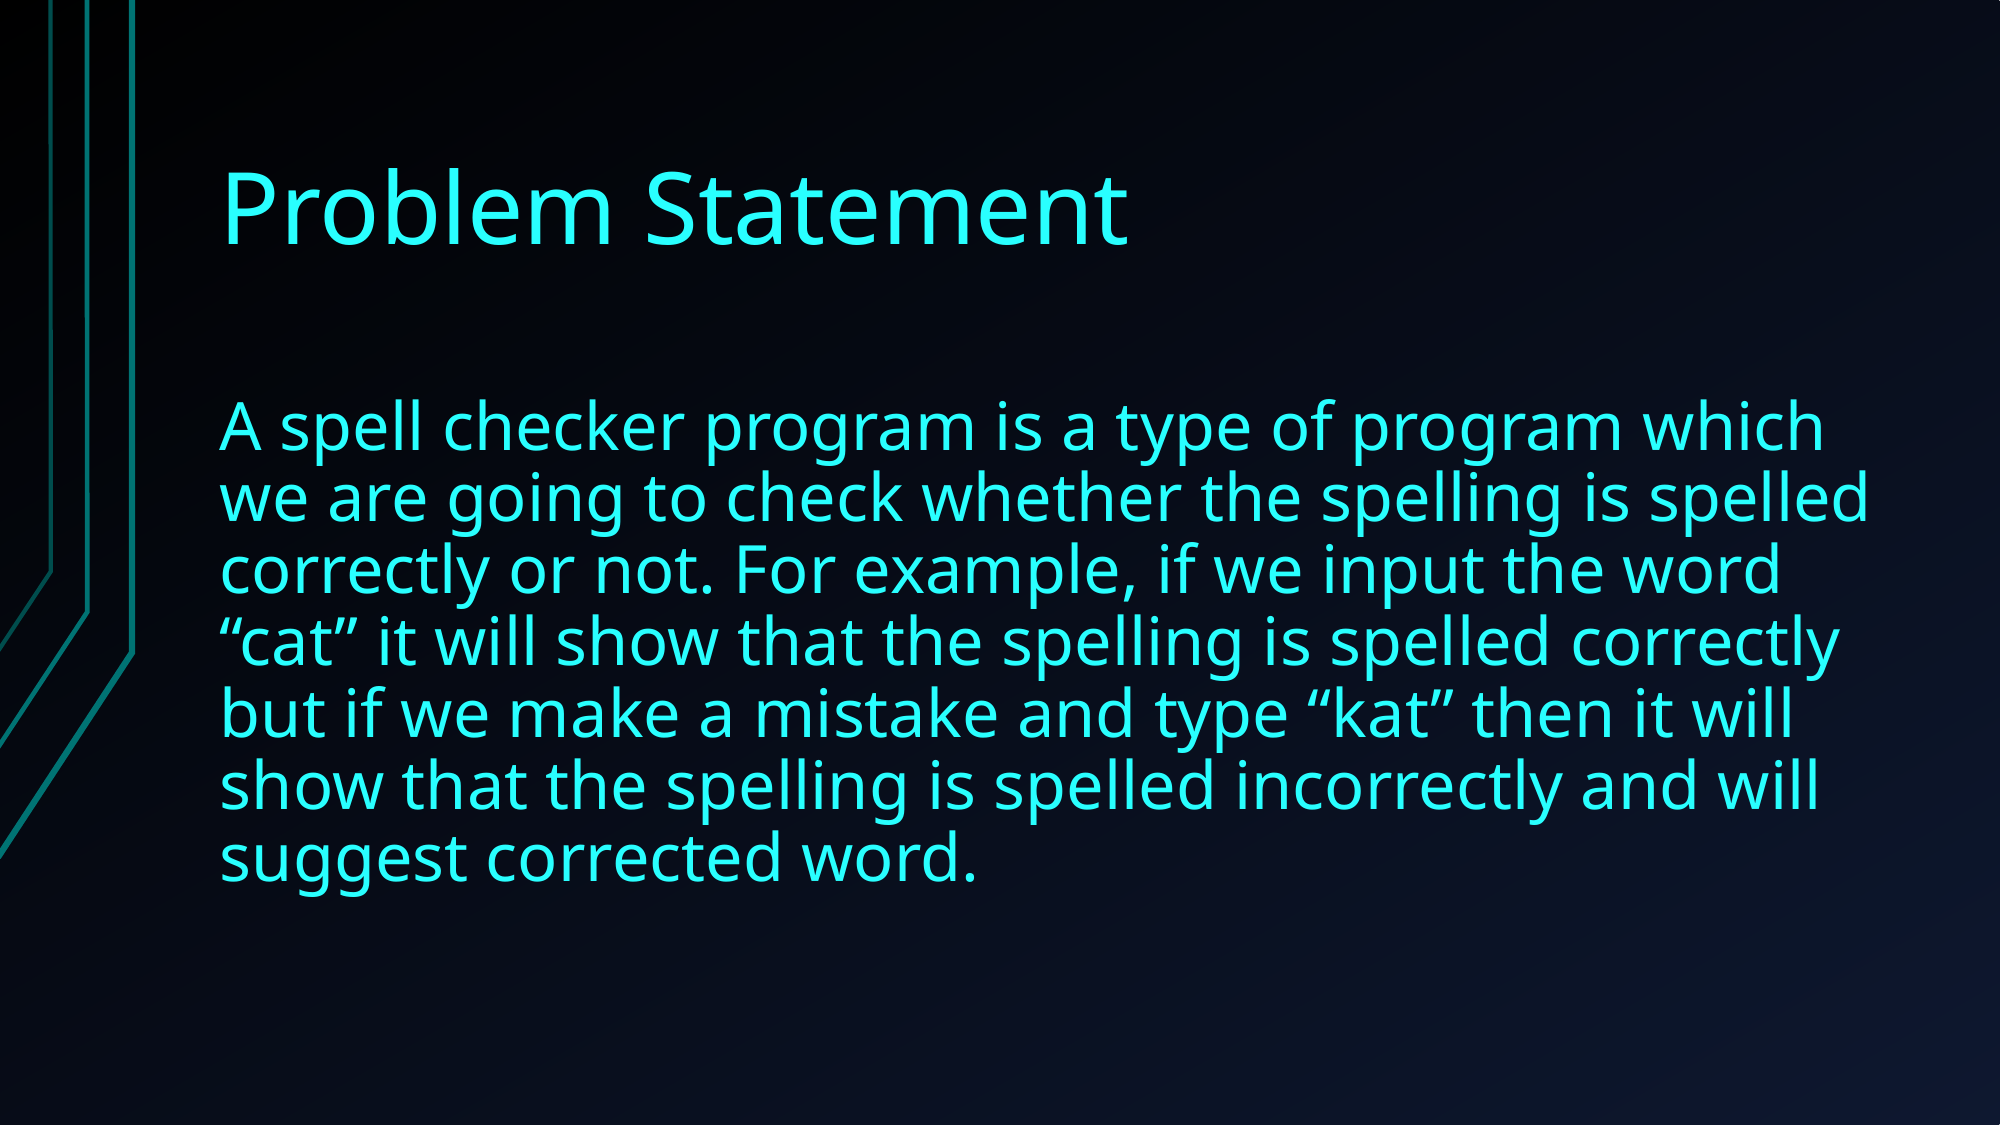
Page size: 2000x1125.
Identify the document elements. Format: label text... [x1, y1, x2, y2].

title Problem Statement [199, 75, 1900, 276]
list A spell checker program is a type of program which we are going to check whether the spelling is spelled correctly or not. For example, if we input the word “cat” it will show that the spelling is spelled correctly but if we make a mistake and type “kat” then it will show that the spelling is spelled incorrectly and will suggest corrected word. [199, 279, 1900, 1012]
